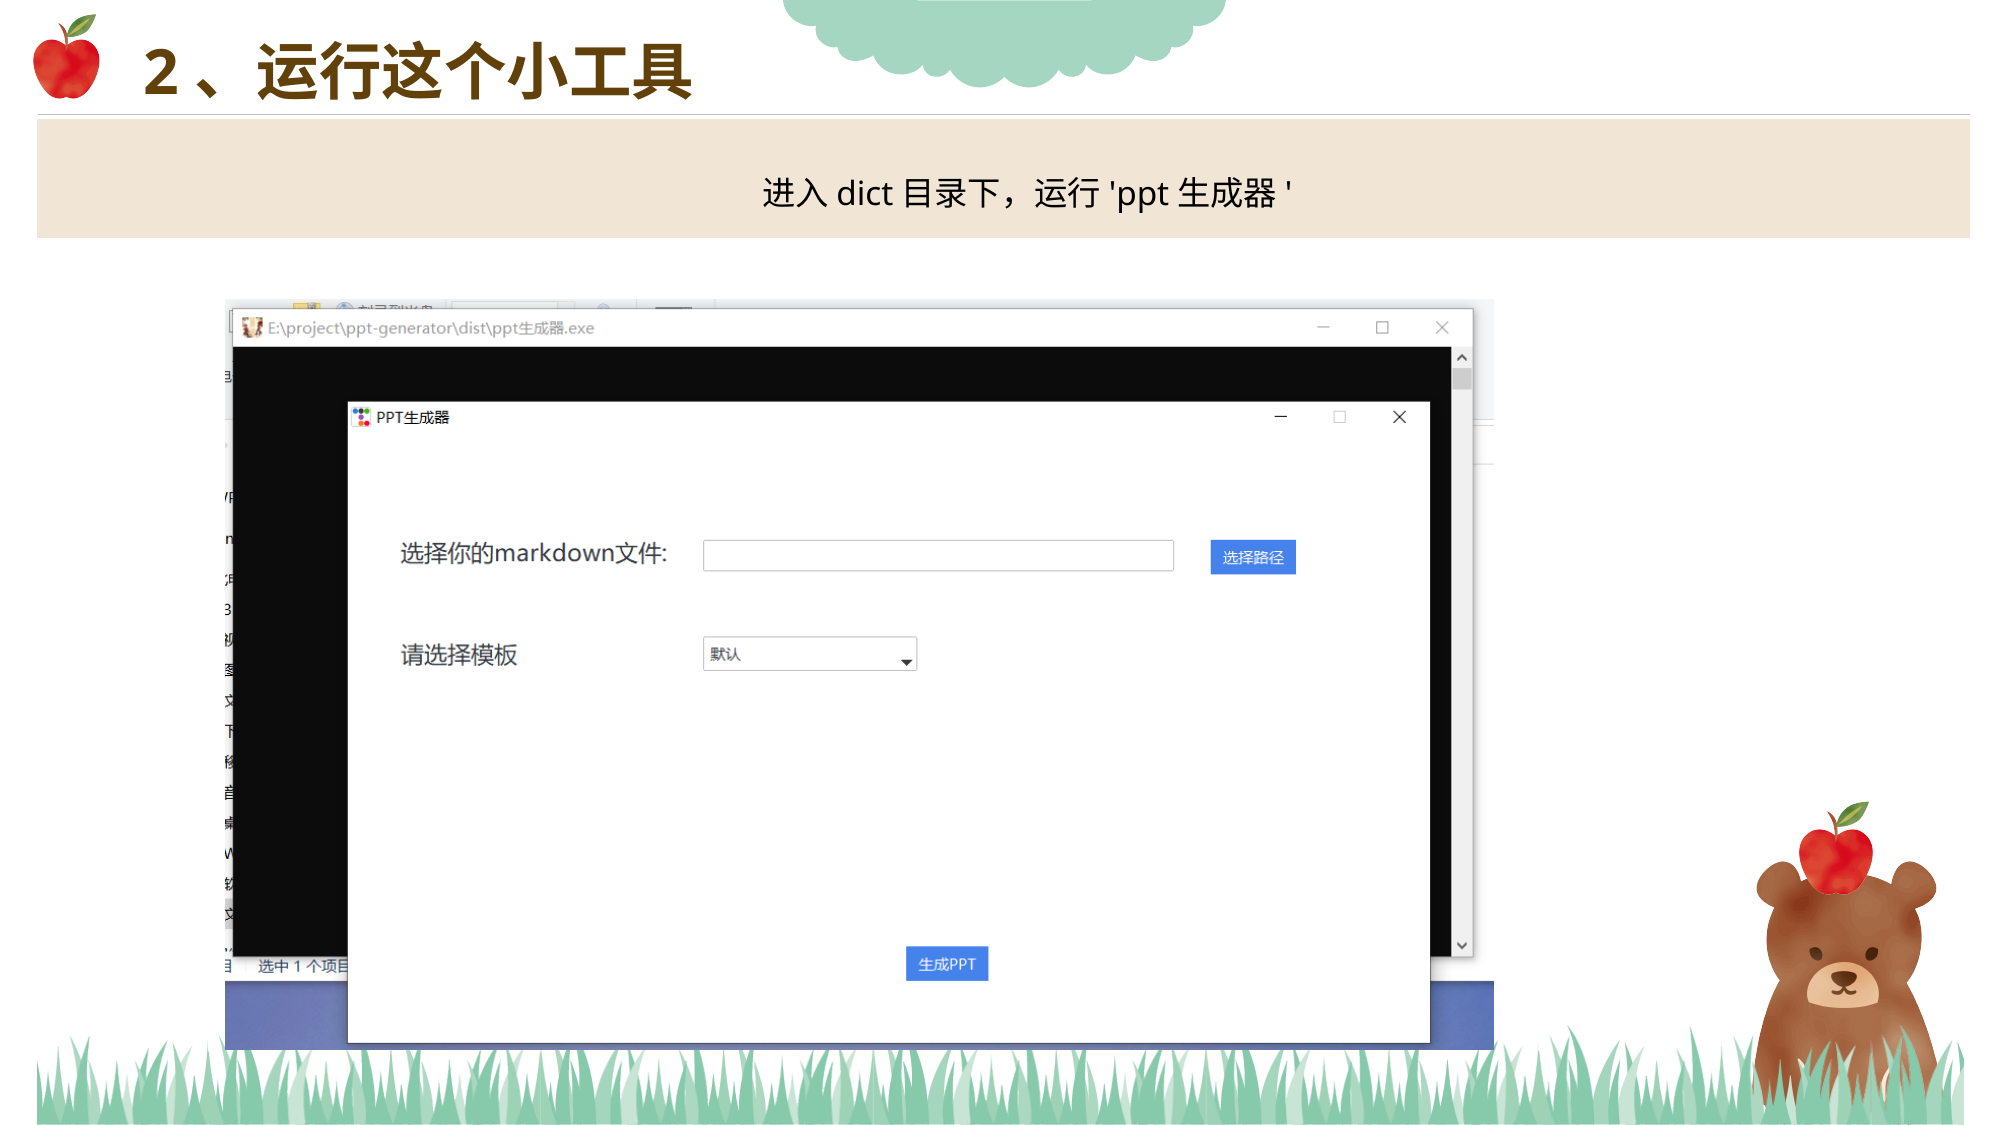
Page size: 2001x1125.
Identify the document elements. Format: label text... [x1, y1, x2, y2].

picture [0, 0, 2001, 1125]
title 2、运行这个小工具 [128, 0, 1921, 119]
